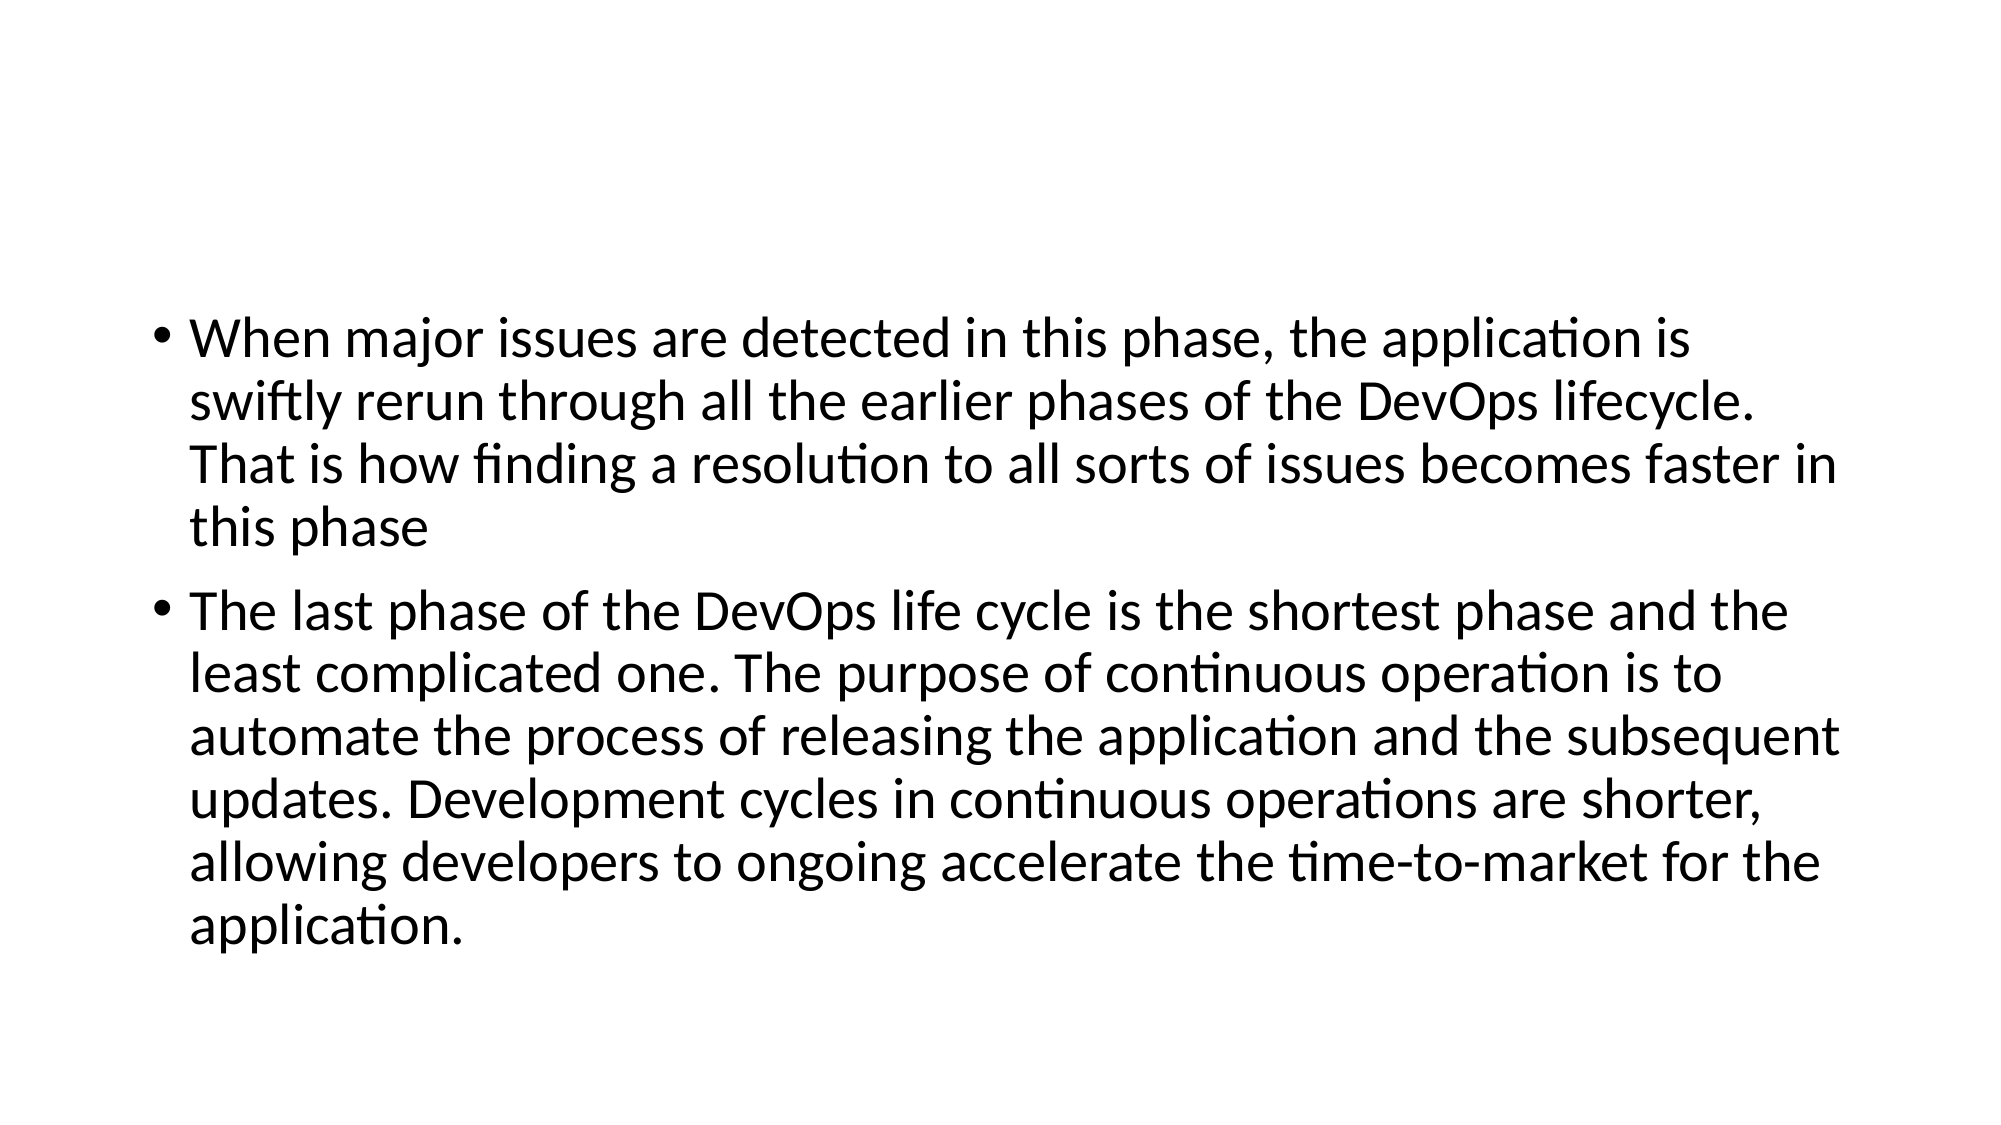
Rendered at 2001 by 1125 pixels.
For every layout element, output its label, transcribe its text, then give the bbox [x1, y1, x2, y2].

list When major issues are detected in this phase, the application is swiftly rerun through all the earlier phases of the DevOps lifecycle. That is how finding a resolution to all sorts of issues becomes faster in this phase The last phase of the DevOps life cycle is the shortest phase and the least complicated one. The purpose of continuous operation is to automate the process of releasing the application and the subsequent updates. Development cycles in continuous operations are shorter, allowing developers to ongoing accelerate the time-to-market for the application. [137, 299, 1863, 1014]
